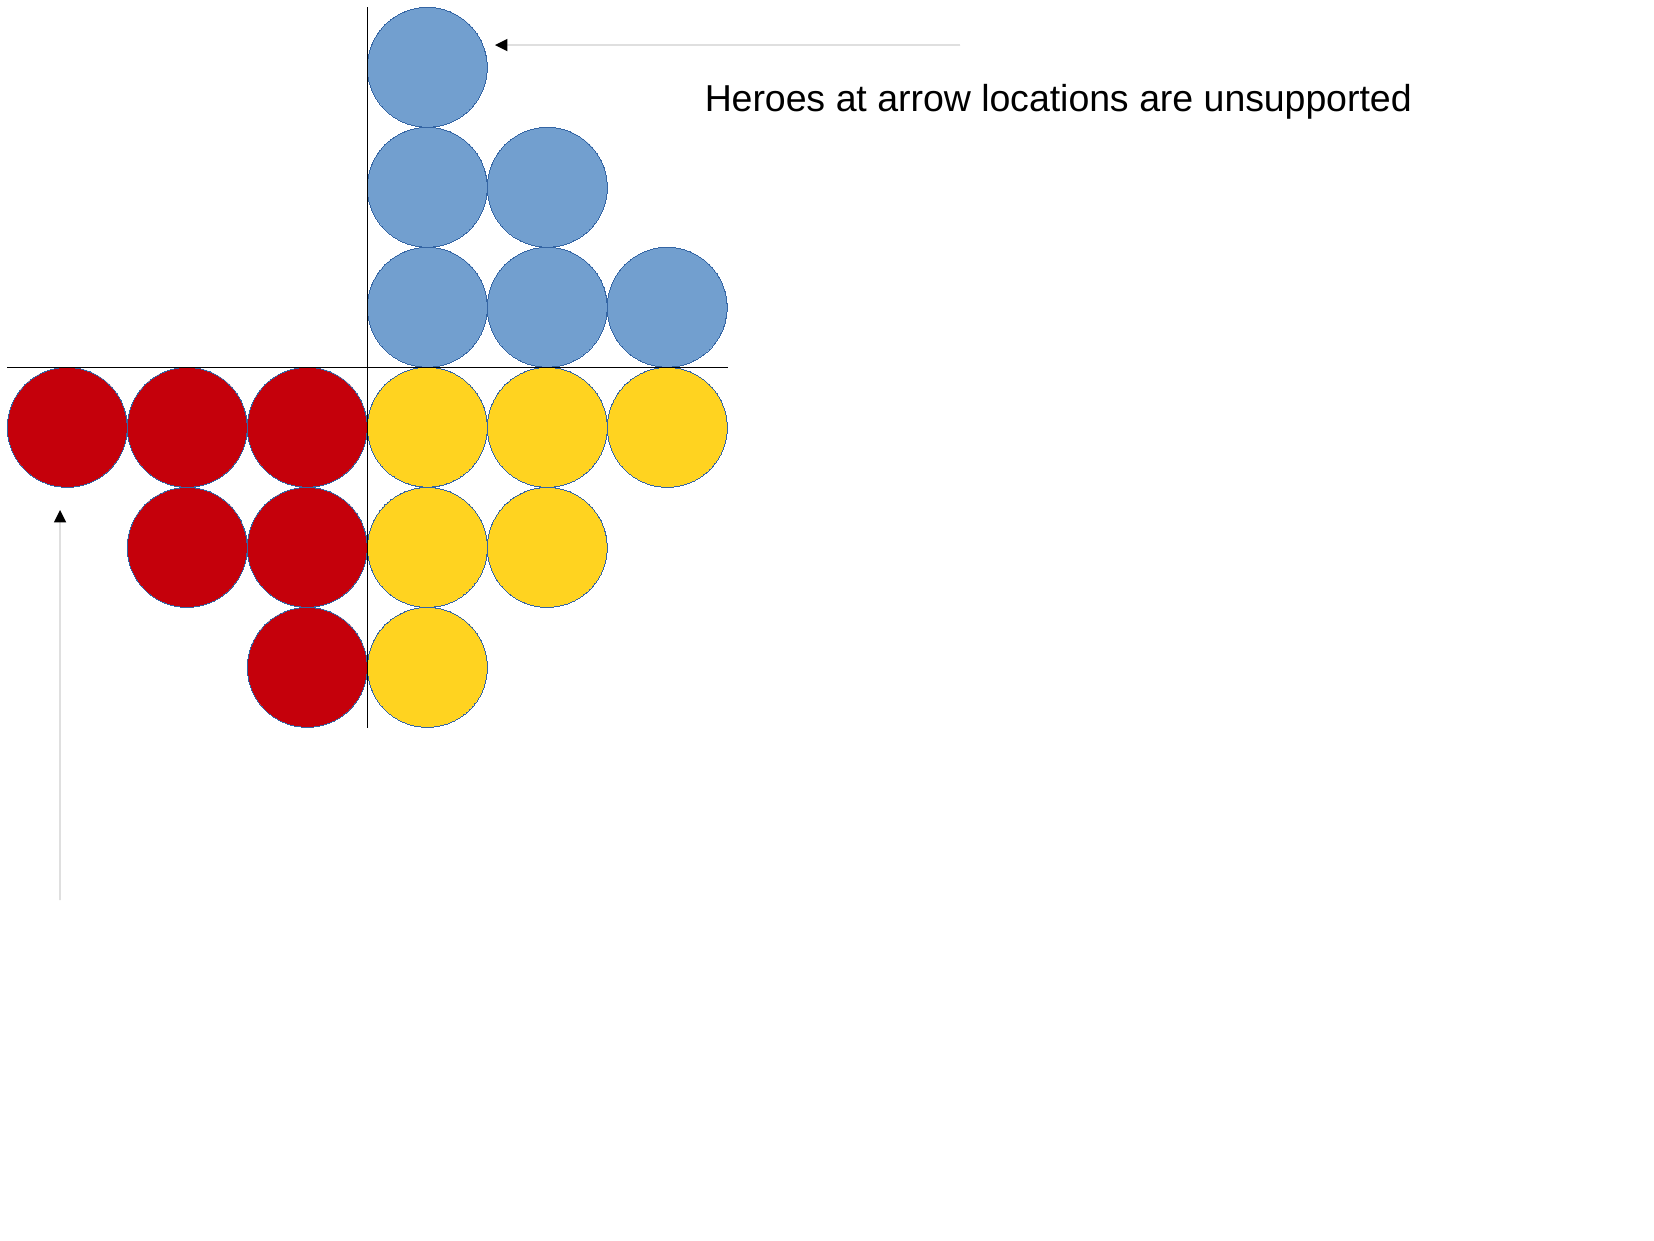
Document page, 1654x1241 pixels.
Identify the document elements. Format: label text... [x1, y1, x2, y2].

text_box [607, 247, 728, 367]
text_box [368, 7, 488, 127]
text_box [368, 607, 488, 728]
text_box [247, 607, 367, 728]
text_box [487, 368, 607, 488]
text_box [368, 487, 487, 607]
text_box [247, 368, 367, 488]
text_box [487, 487, 608, 608]
text_box [247, 487, 367, 608]
text_box [127, 368, 248, 488]
text_box [487, 247, 607, 367]
text_box Heroes at arrow locations are unsupported [690, 66, 1470, 165]
text_box [53, 510, 67, 901]
text_box [368, 368, 487, 488]
text_box [607, 368, 728, 488]
text_box [487, 127, 608, 247]
text_box [495, 38, 961, 52]
text_box [127, 487, 247, 608]
text_box [368, 247, 488, 367]
text_box [7, 368, 127, 488]
text_box [368, 127, 488, 248]
